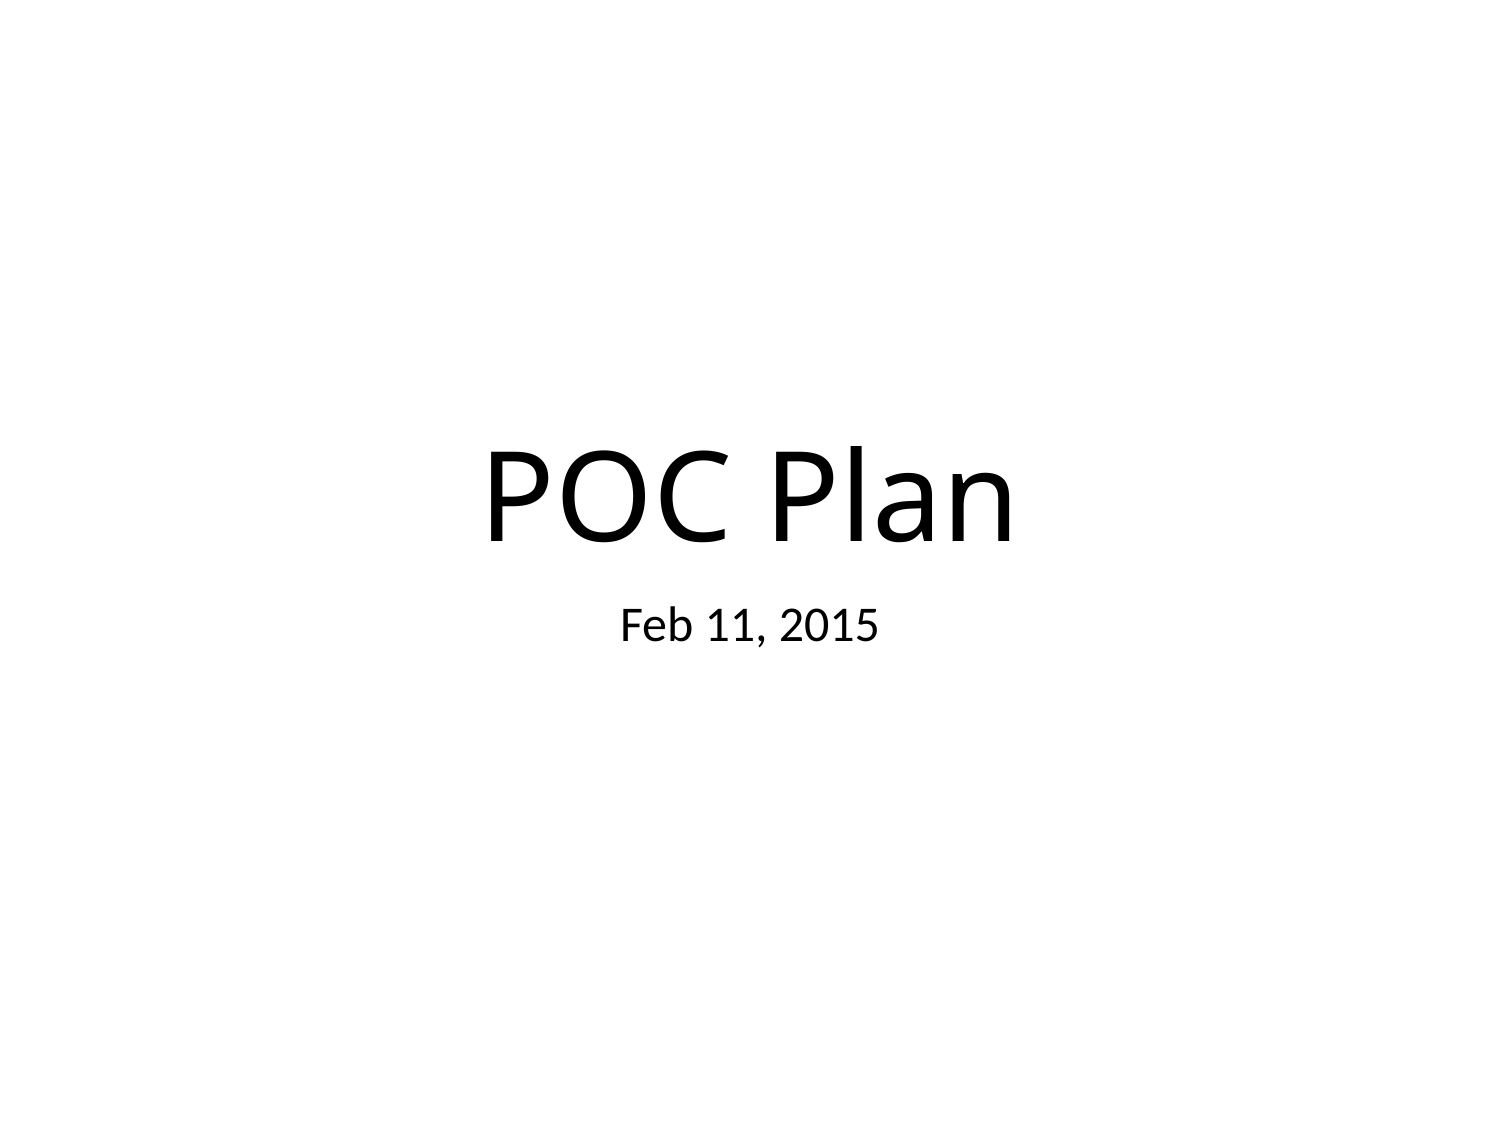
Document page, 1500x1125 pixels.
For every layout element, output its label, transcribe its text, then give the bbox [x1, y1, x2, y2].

subtitle Feb 11, 2015 [187, 590, 1313, 863]
title POC Plan [112, 184, 1388, 576]
